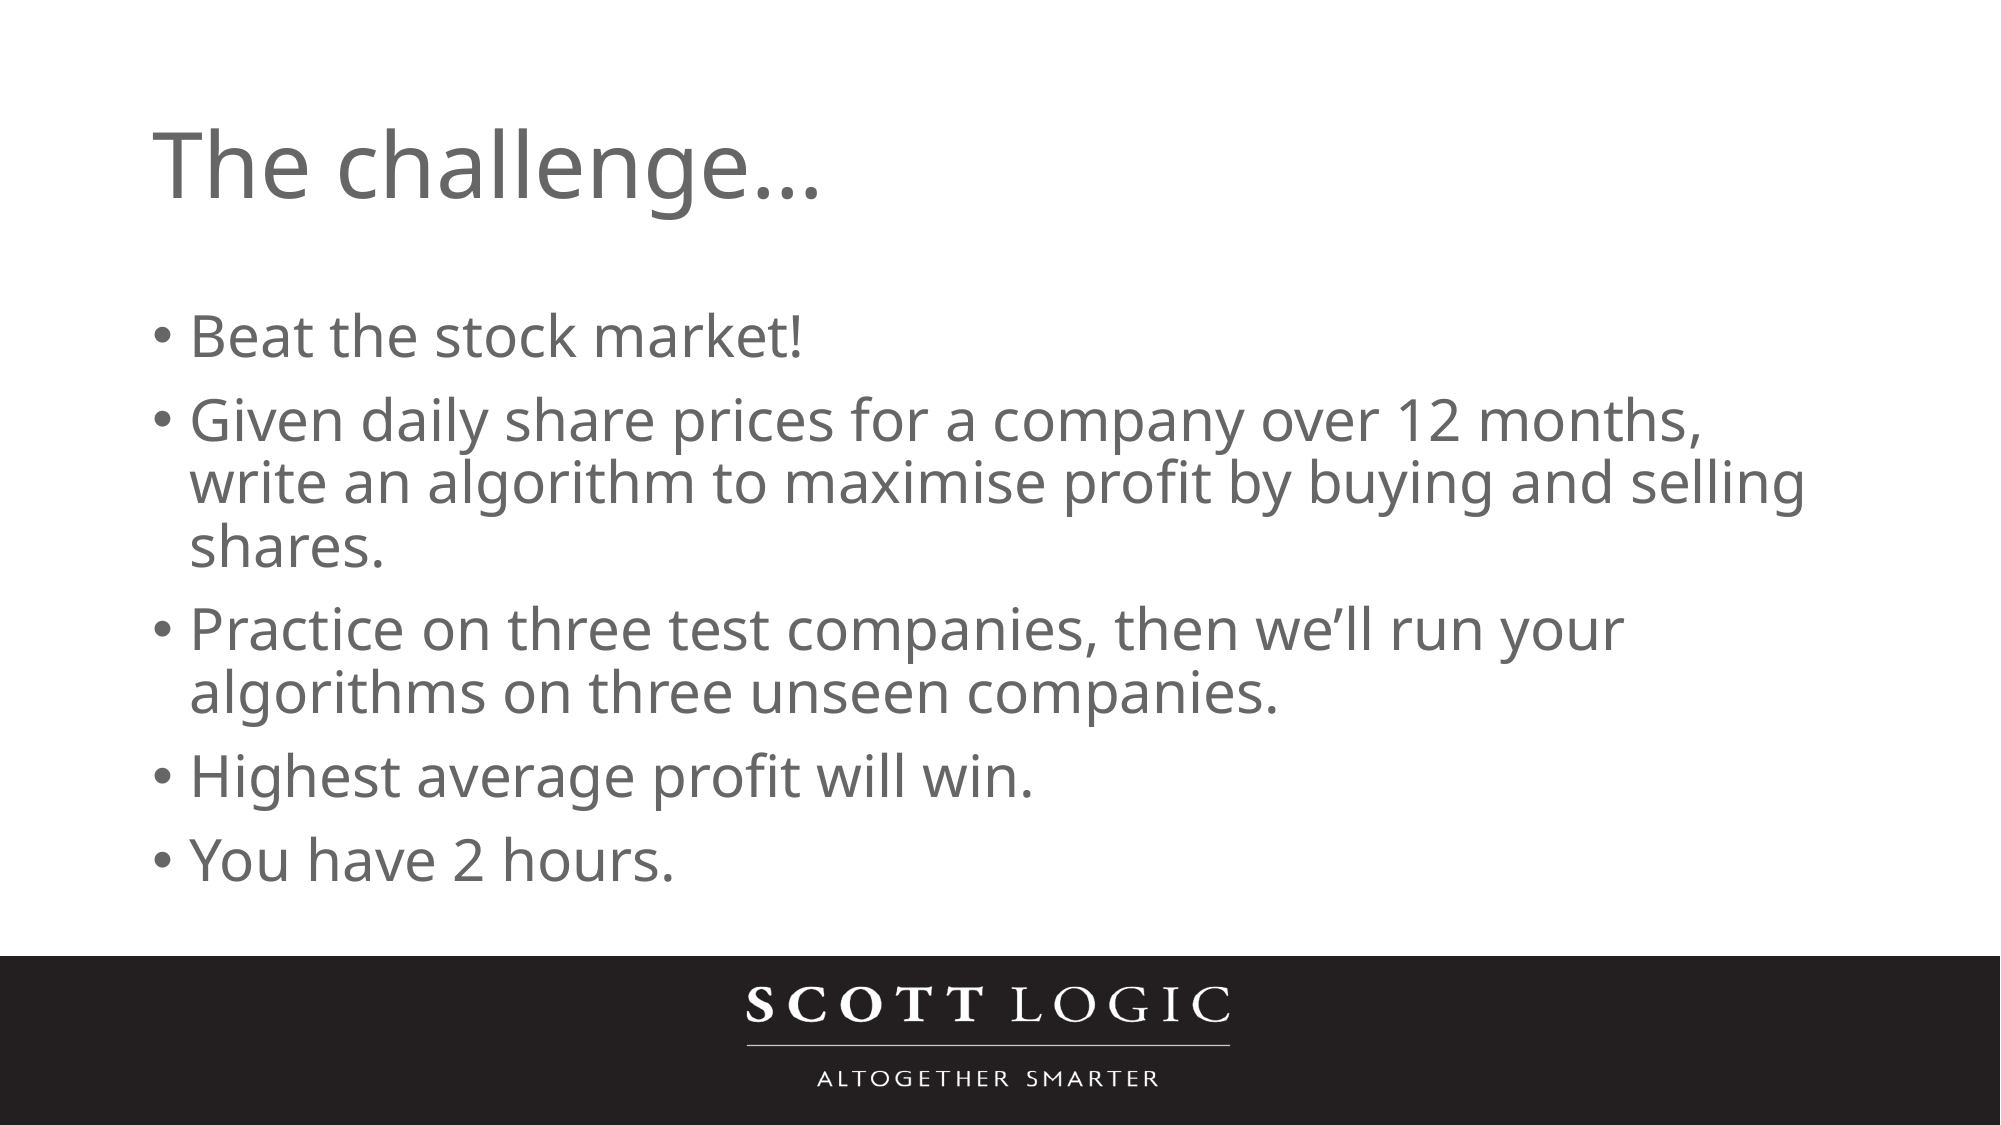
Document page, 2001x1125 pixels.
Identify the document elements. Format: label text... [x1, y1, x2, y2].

title The challenge… [137, 59, 1863, 278]
list Beat the stock market! Given daily share prices for a company over 12 months, write an algorithm to maximise profit by buying and selling shares. Practice on three test companies, then we’ll run your algorithms on three unseen companies. Highest average profit will win. You have 2 hours. [137, 299, 1863, 922]
picture [0, 956, 2000, 1125]
